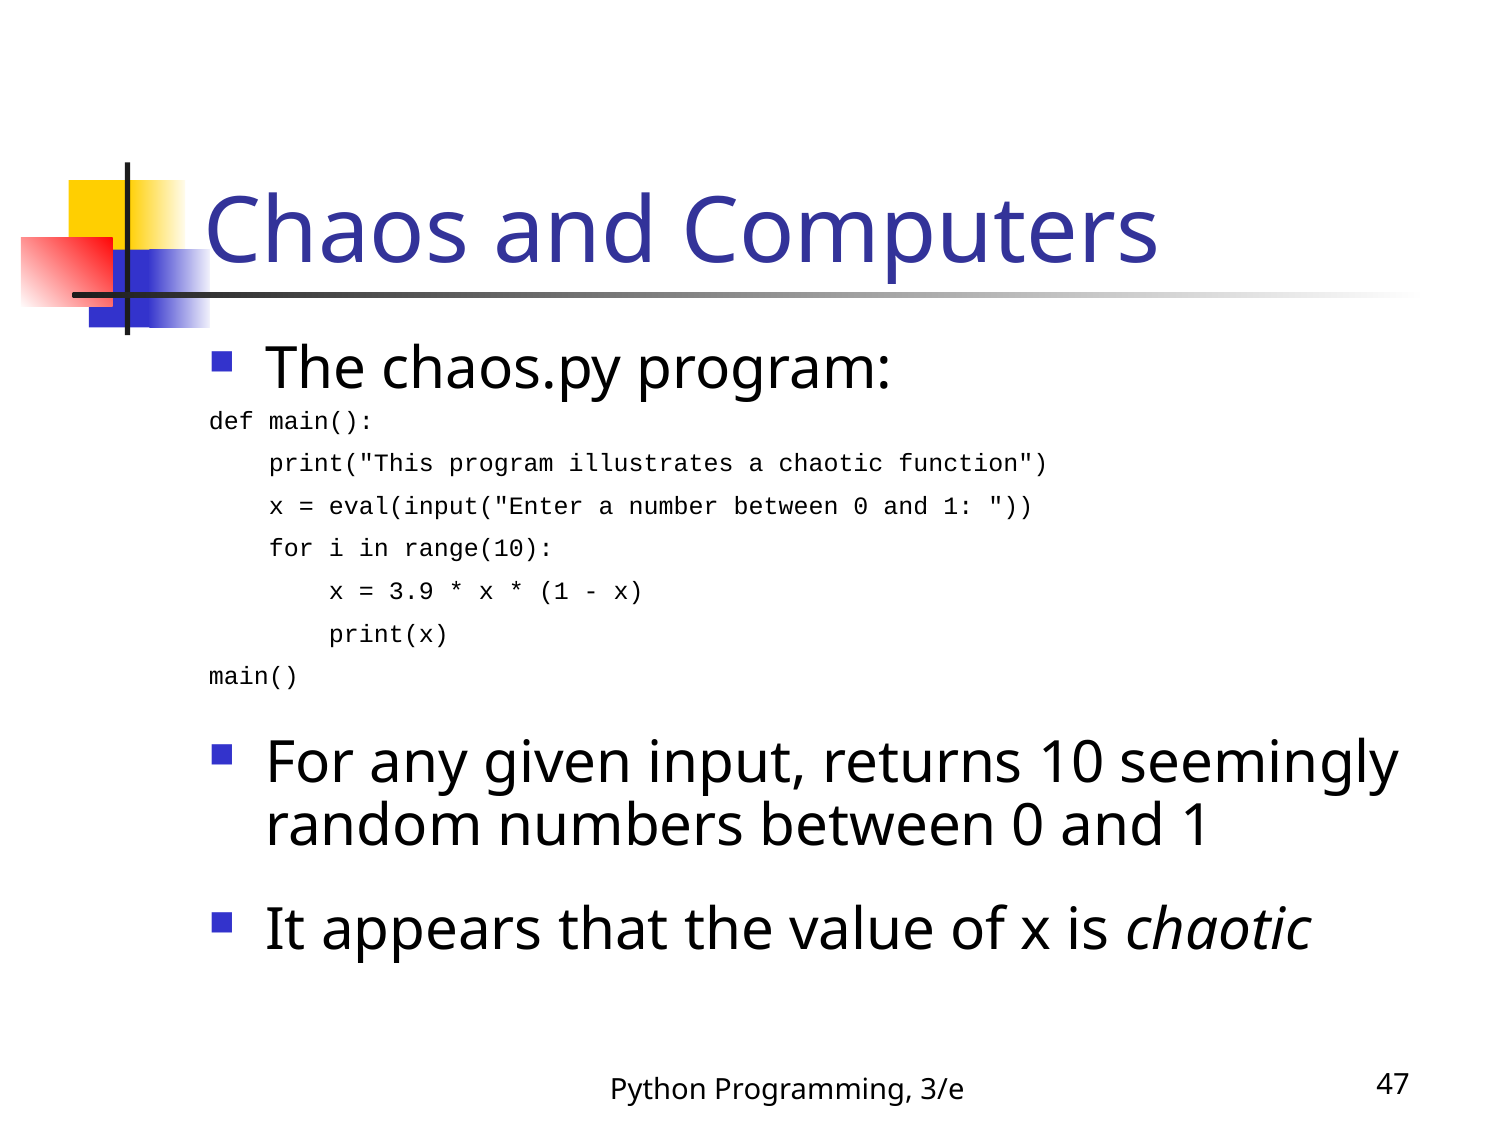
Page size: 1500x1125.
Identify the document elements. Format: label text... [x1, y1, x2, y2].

footer Python Programming, 3/e [549, 1037, 1026, 1113]
list The chaos.py program: def main(): print("This program illustrates a chaotic function") x = eval(input("Enter a number between 0 and 1: ")) for i in range(10): x = 3.9 * x * (1 - x) print(x) main() For any given input, returns 10 seemingly random numbers between 0 and 1 It appears that the value of x is chaotic [193, 331, 1469, 1125]
slide_number 47 [1112, 1037, 1426, 1113]
title Chaos and Computers [188, 101, 1468, 289]
